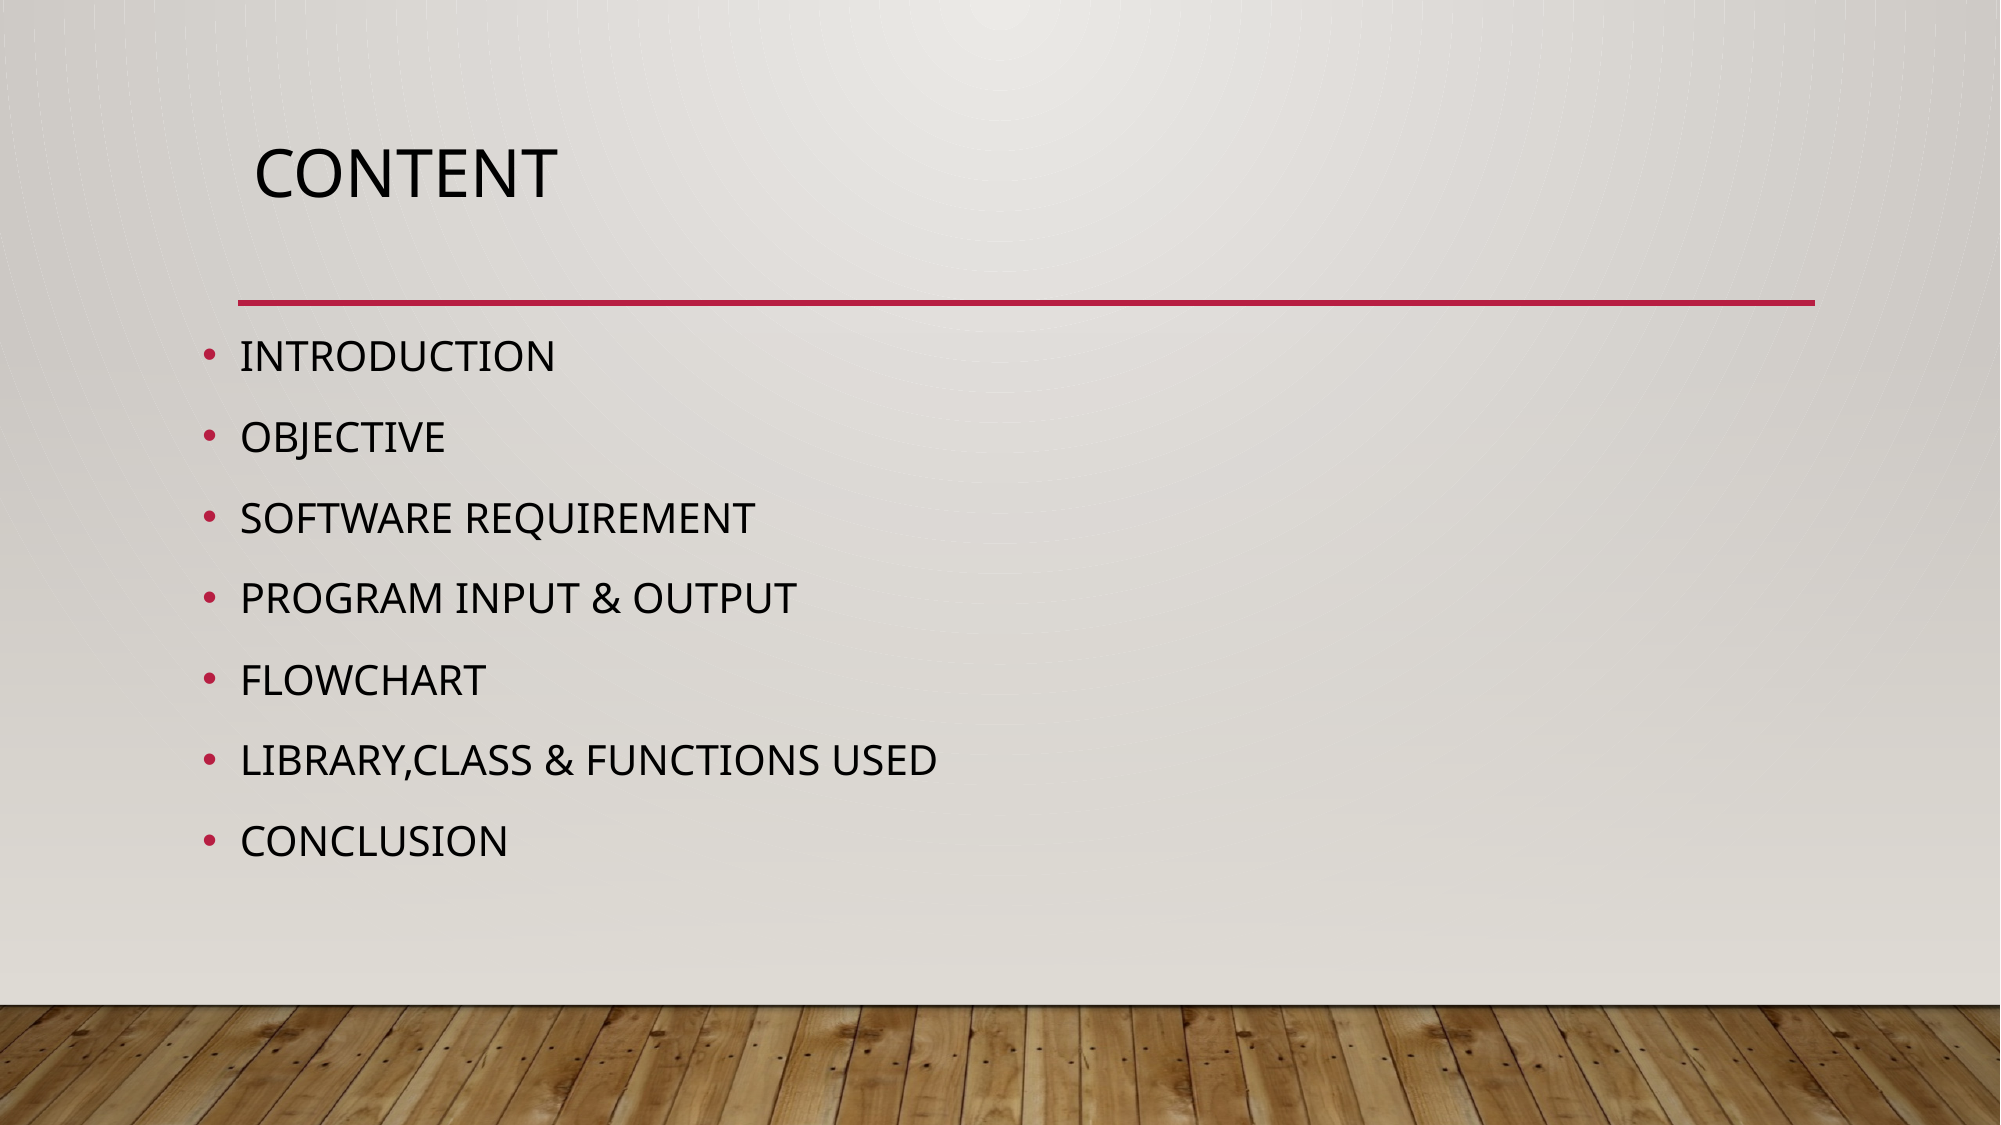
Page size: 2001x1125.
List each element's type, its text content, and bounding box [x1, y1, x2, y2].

title CONTENT [238, 131, 1814, 305]
list INTRODUCTION OBJECTIVE SOFTWARE REQUIREMENT PROGRAM INPUT & OUTPUT FLOWCHART LIBRARY,CLASS & FUNCTIONS USED CONCLUSION [187, 312, 1813, 984]
picture [0, 1005, 2000, 1125]
